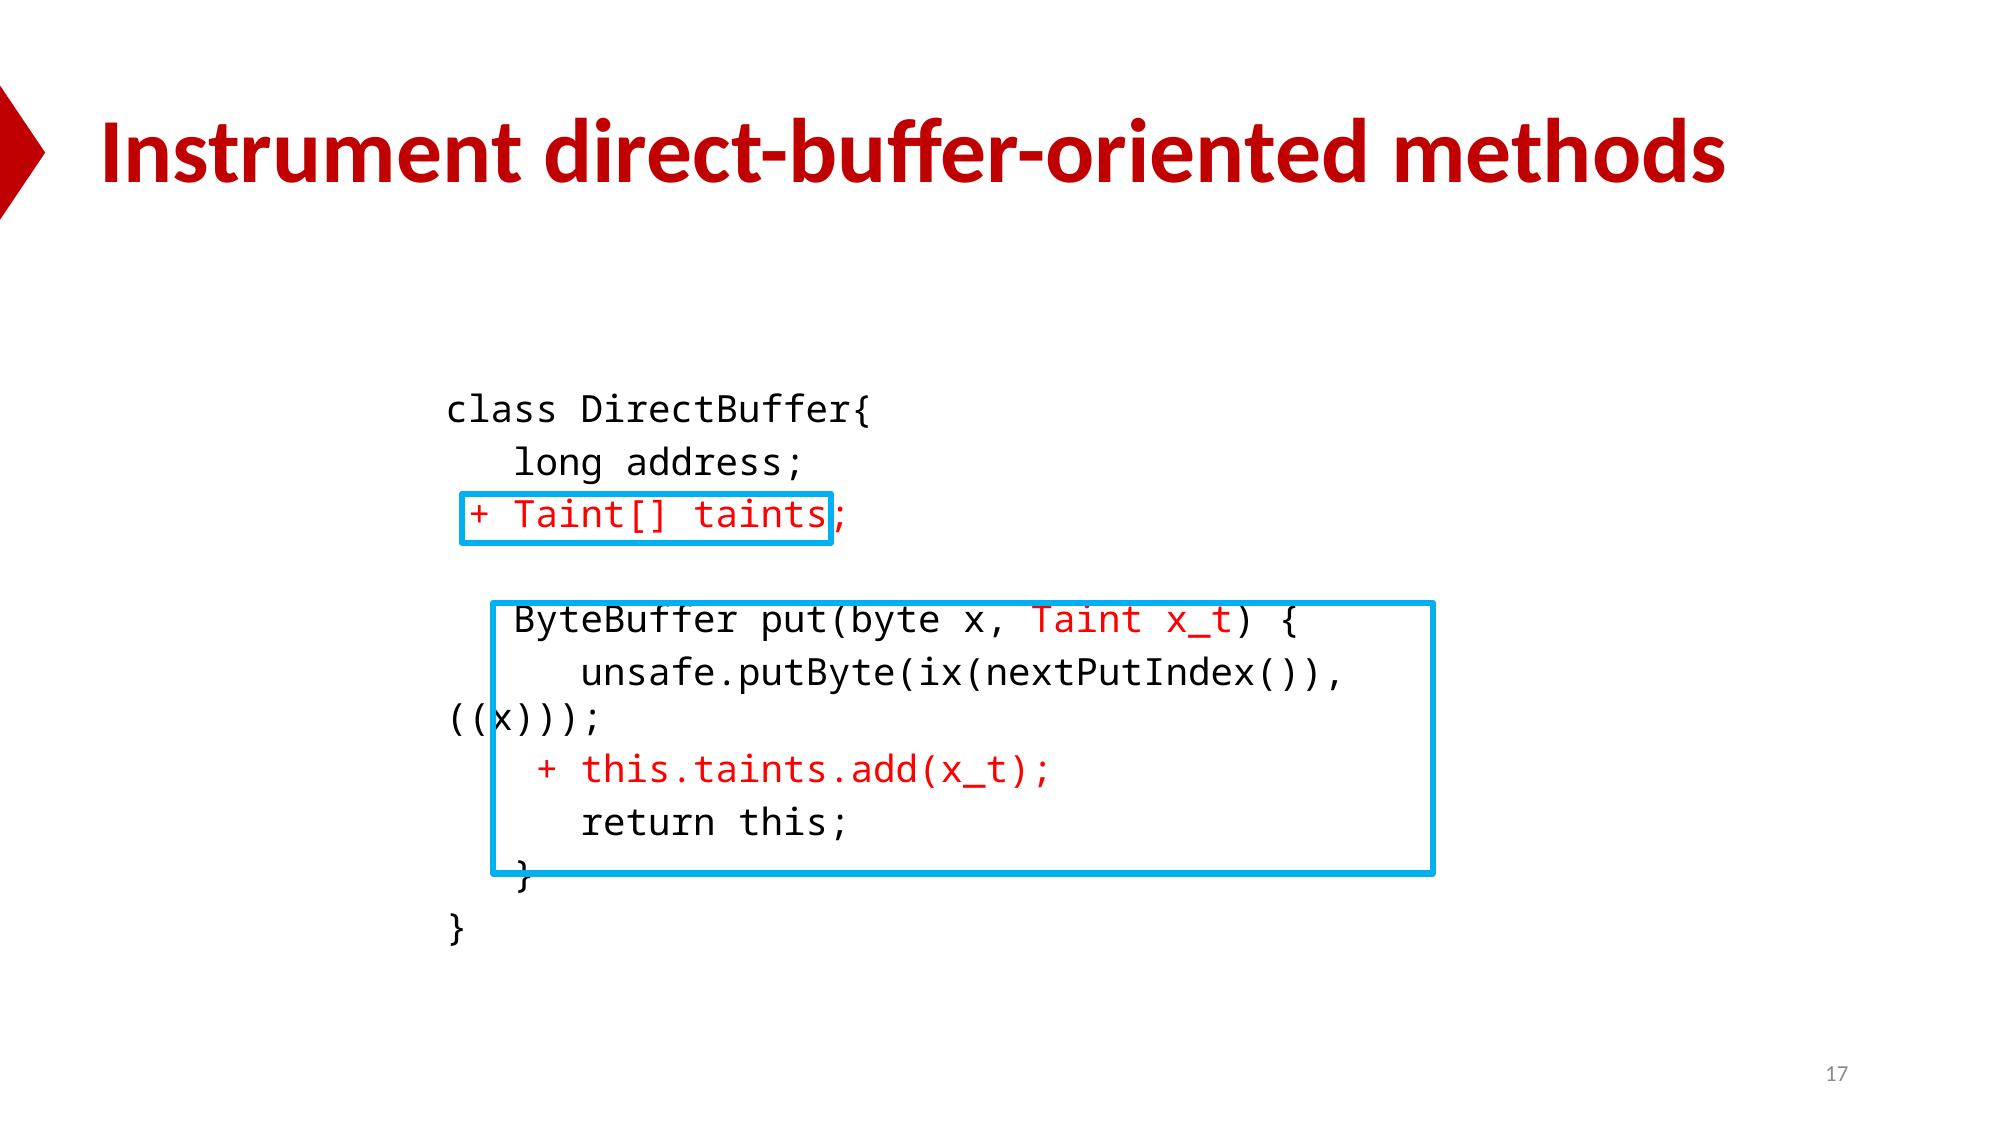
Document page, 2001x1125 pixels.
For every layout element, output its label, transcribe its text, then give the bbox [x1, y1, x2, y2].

text_box class DirectBuffer{ long address; + Taint[] taints; ByteBuffer put(byte x, Taint x_t) { unsafe.putByte(ix(nextPutIndex()), ((x))); + this.taints.add(x_t); return this; } } [430, 377, 1460, 956]
title Instrument direct-buffer-oriented methods [84, 43, 2000, 262]
slide_number 17 [1413, 1042, 1864, 1103]
text_box [461, 493, 832, 544]
text_box [492, 602, 1434, 874]
